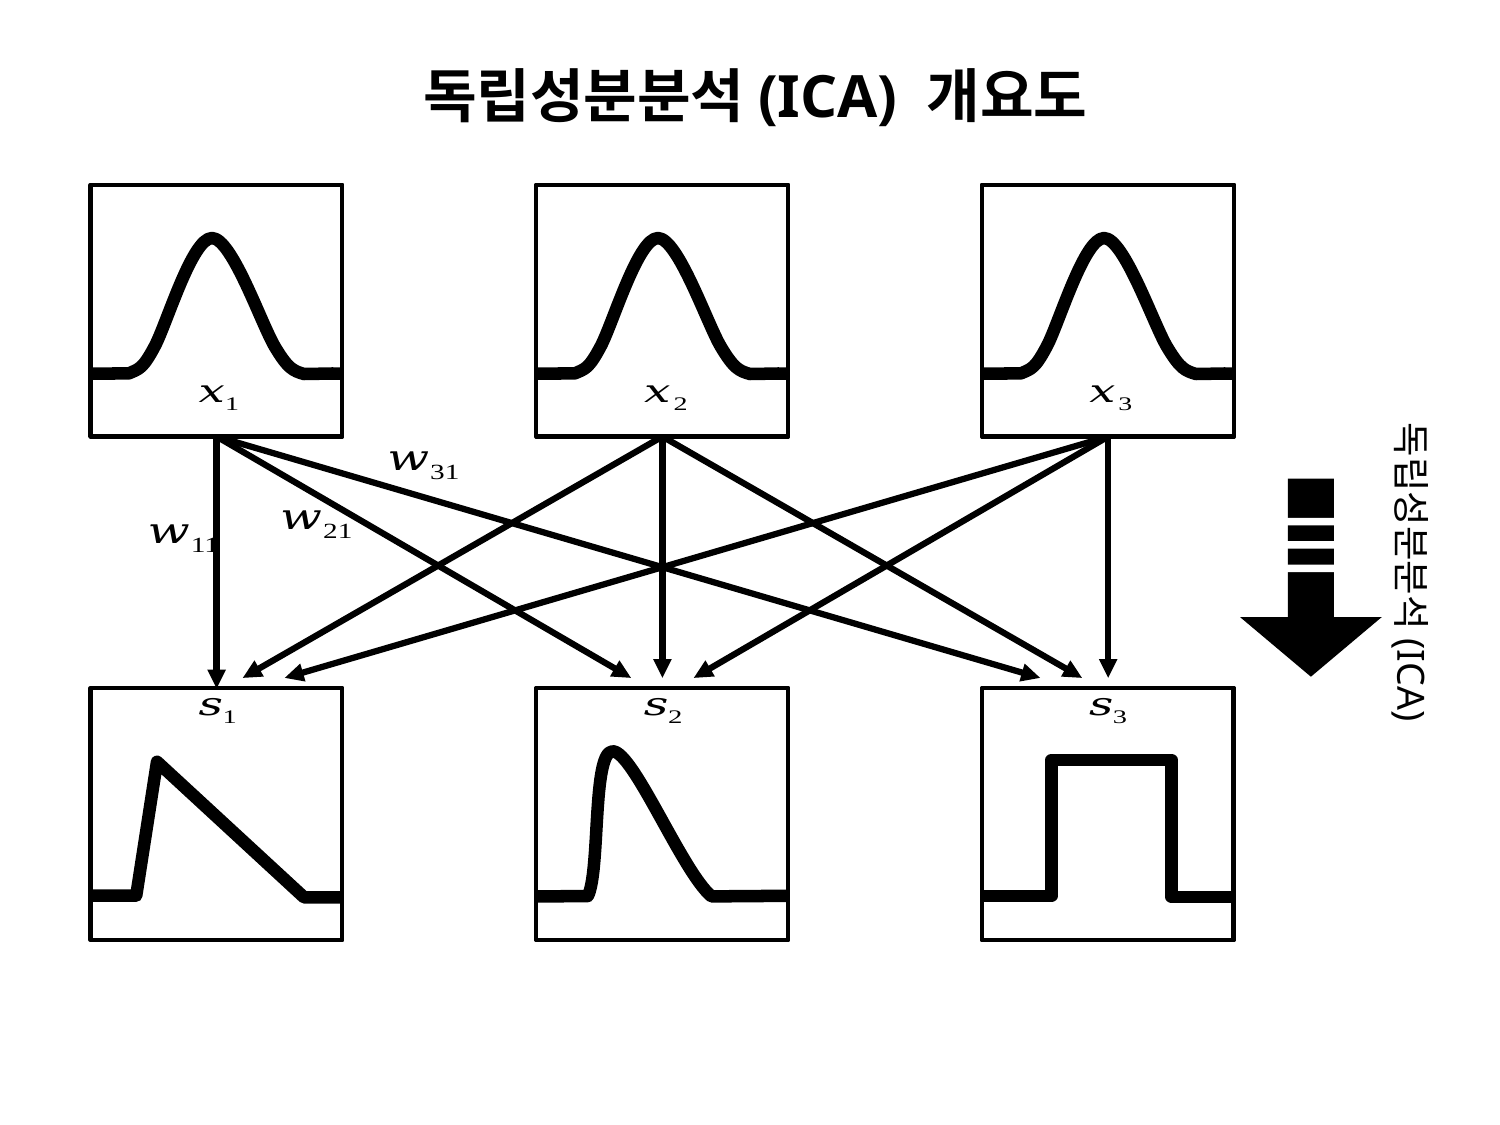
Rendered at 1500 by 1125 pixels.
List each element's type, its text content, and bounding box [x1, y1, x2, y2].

text_box 독립성분분석(ICA) [1382, 407, 1443, 737]
text_box [1262, 516, 1360, 528]
text_box [1262, 563, 1360, 574]
text_box [1262, 539, 1360, 551]
text_box [536, 237, 789, 375]
text_box [982, 759, 1234, 898]
text_box [88, 686, 344, 942]
text_box [980, 183, 1236, 439]
text_box [982, 237, 1235, 375]
text_box [980, 686, 1236, 942]
text_box [536, 750, 788, 898]
text_box [90, 761, 341, 899]
text_box [1285, 528, 1336, 539]
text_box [216, 436, 241, 679]
text_box 독립성분분석(ICA) 개요도 [408, 51, 1103, 137]
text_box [284, 436, 1109, 679]
text_box [1285, 551, 1336, 563]
text_box [1238, 574, 1382, 679]
text_box [90, 237, 343, 375]
text_box [534, 687, 790, 942]
text_box [534, 183, 790, 434]
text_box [242, 436, 283, 679]
text_box [88, 183, 344, 439]
text_box [1285, 476, 1336, 516]
